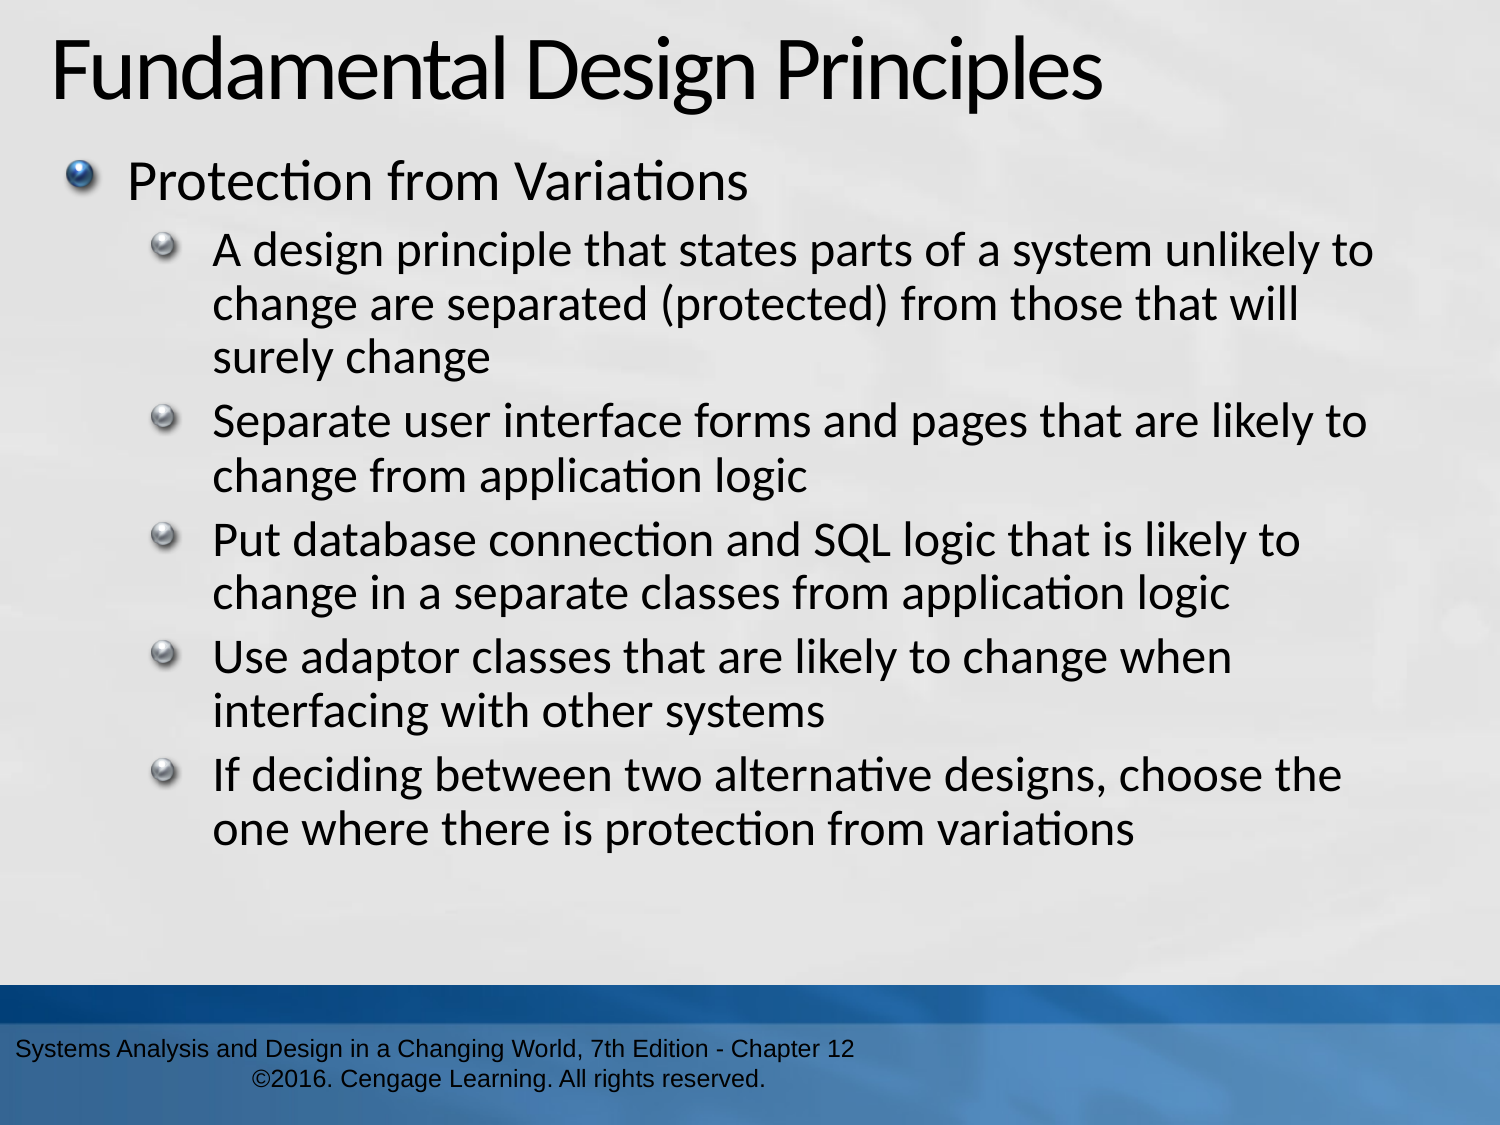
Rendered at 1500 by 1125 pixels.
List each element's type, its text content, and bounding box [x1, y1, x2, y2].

picture [0, 0, 1500, 1125]
list Protection from Variations A design principle that states parts of a system unlikely to change are separated (protected) from those that will surely change Separate user interface forms and pages that are likely to change from application logic Put database connection and SQL logic that is likely to change in a separate classes from application logic Use adaptor classes that are likely to change when interfacing with other systems If deciding between two alternative designs, choose the one where there is protection from variations [62, 149, 1413, 988]
title Fundamental Design Principles [50, 20, 1313, 121]
footer Systems Analysis and Design in a Changing World, 7th Edition - Chapter 12 ©2016. Cengage Learning. All rights reserved. [0, 1025, 900, 1100]
